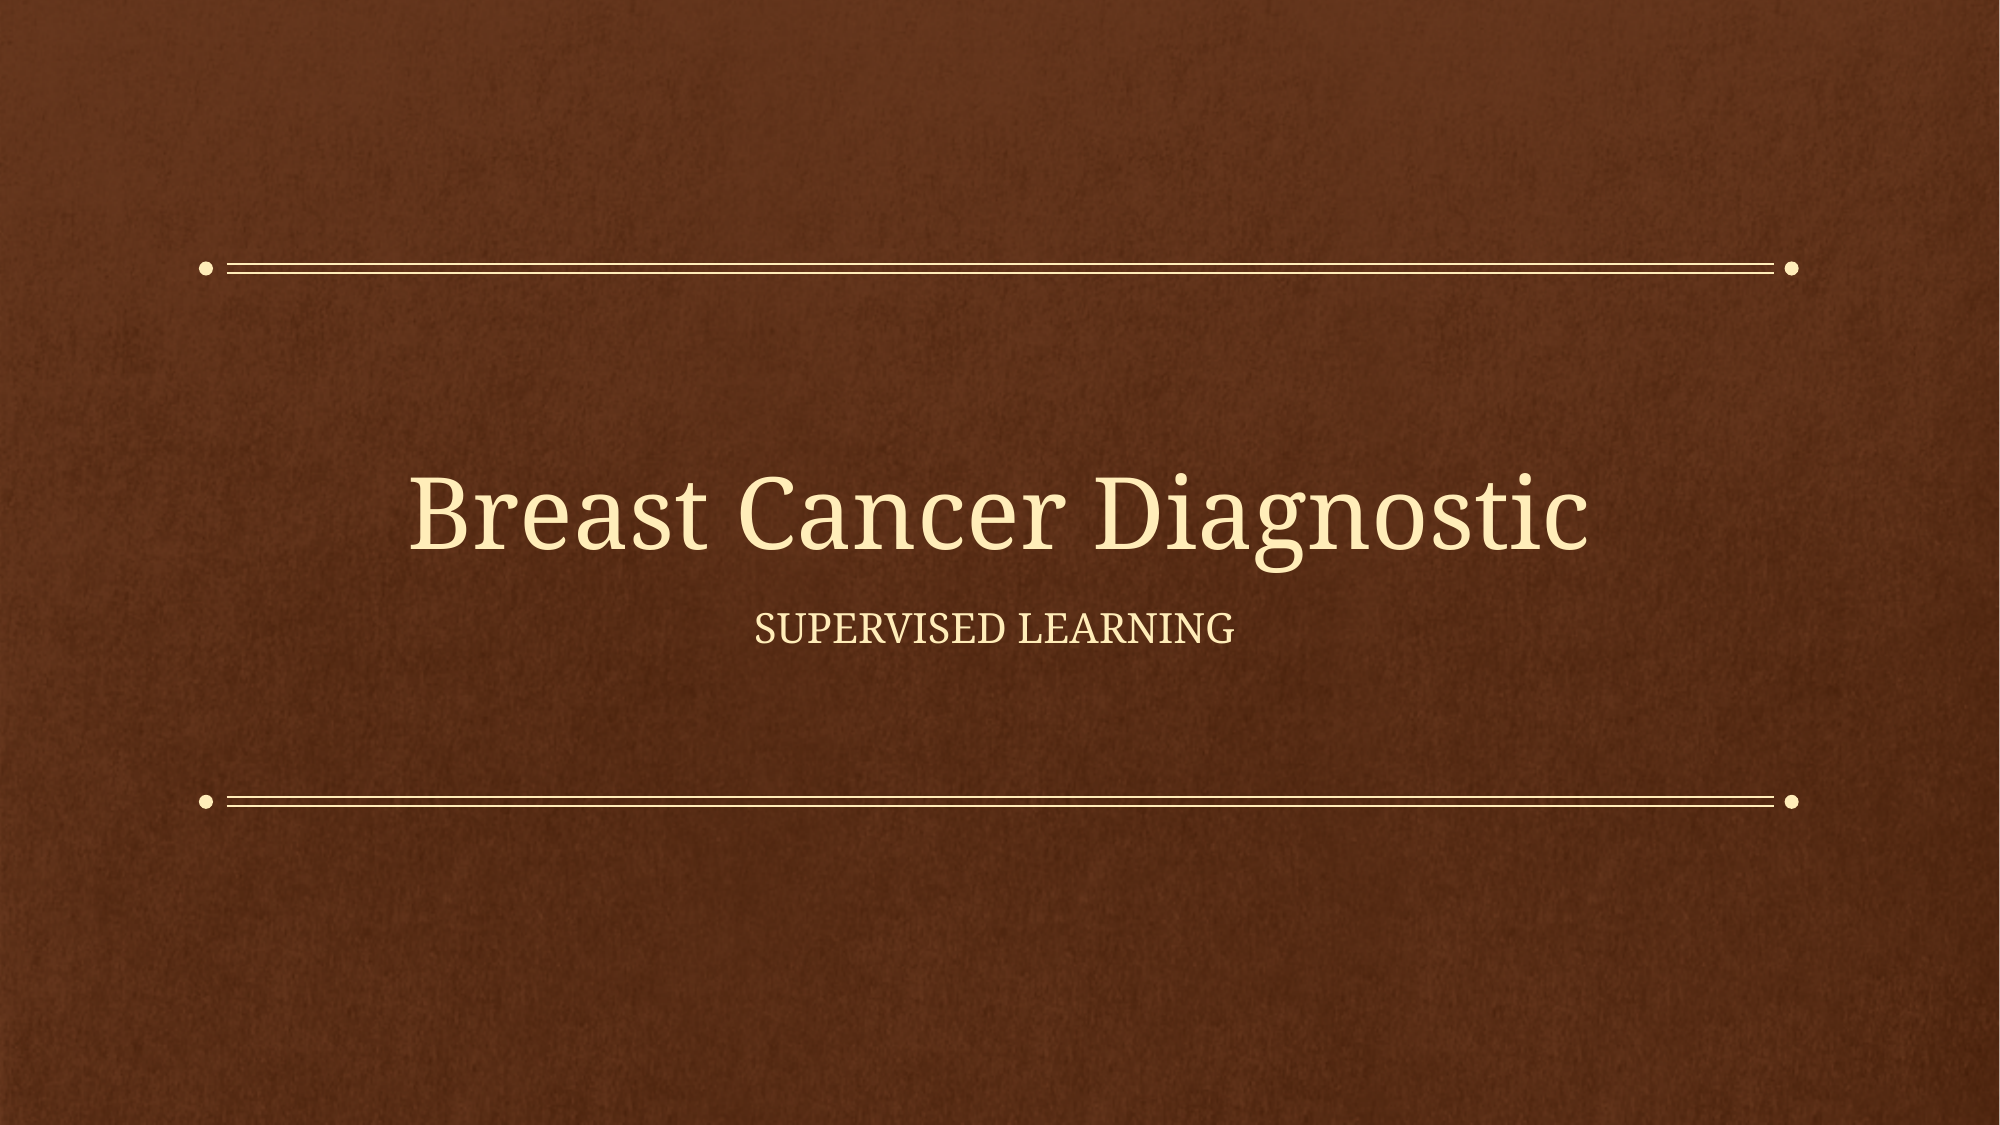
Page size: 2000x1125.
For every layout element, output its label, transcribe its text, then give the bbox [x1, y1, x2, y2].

title Breast Cancer Diagnostic [225, 312, 1774, 580]
subtitle Supervised learning [226, 599, 1774, 763]
